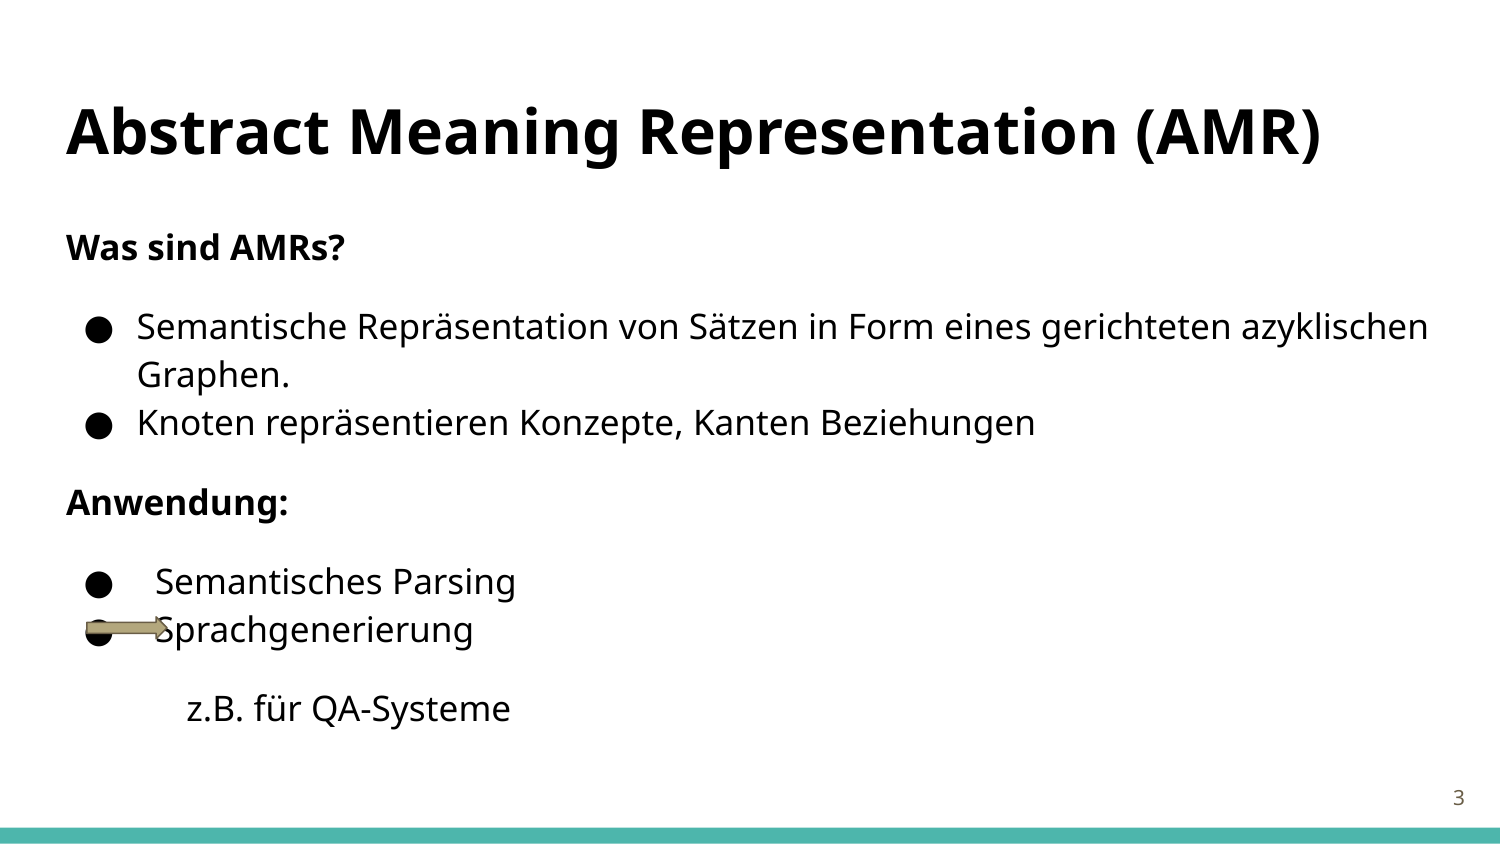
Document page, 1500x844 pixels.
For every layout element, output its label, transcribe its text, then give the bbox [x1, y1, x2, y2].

title Abstract Meaning Representation (AMR) [51, 72, 1449, 189]
text_box [86, 616, 168, 639]
slide_number ‹#› [1389, 764, 1480, 830]
list Was sind AMRs? Semantische Repräsentation von Sätzen in Form eines gerichteten azyklischen Graphen. Knoten repräsentieren Konzepte, Kanten Beziehungen Anwendung: Semantisches Parsing Sprachgenerierung z.B. für QA-Systeme [51, 207, 1449, 750]
